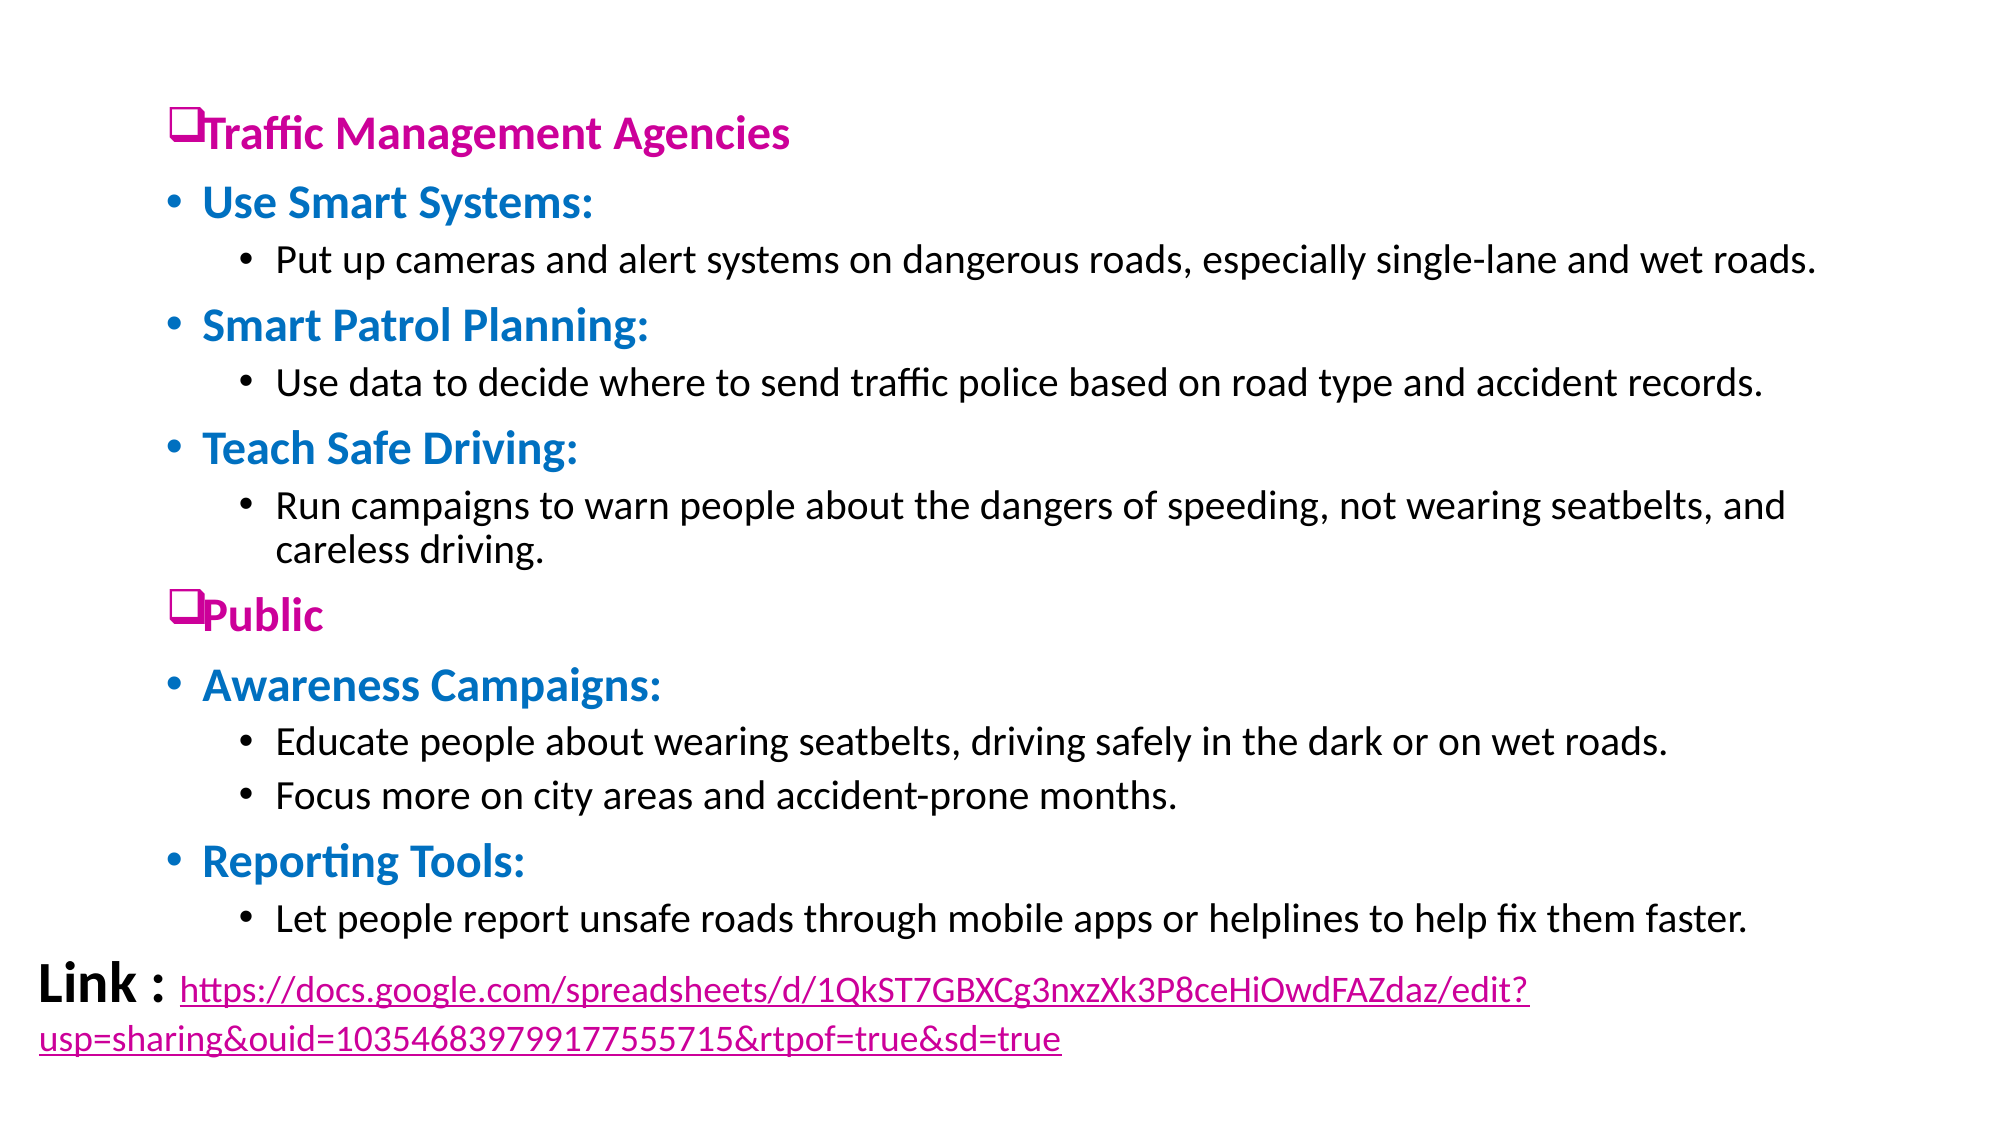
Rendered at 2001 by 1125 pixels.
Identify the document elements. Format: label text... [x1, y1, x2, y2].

list Traffic Management Agencies Use Smart Systems: Put up cameras and alert systems on dangerous roads, especially single-lane and wet roads. Smart Patrol Planning: Use data to decide where to send traffic police based on road type and accident records. Teach Safe Driving: Run campaigns to warn people about the dangers of speeding, not wearing seatbelts, and careless driving. Public Awareness Campaigns: Educate people about wearing seatbelts, driving safely in the dark or on wet roads. Focus more on city areas and accident-prone months. Reporting Tools: Let people report unsafe roads through mobile apps or helplines to help fix them faster. [150, 100, 1889, 958]
text_box Link : https://docs.google.com/spreadsheets/d/1QkST7GBXCg3nxzXk3P8ceHiOwdFAZdaz/edit?usp=sharing&ouid=103546839799177555715&rtpof=true&sd=true [24, 936, 1623, 1067]
